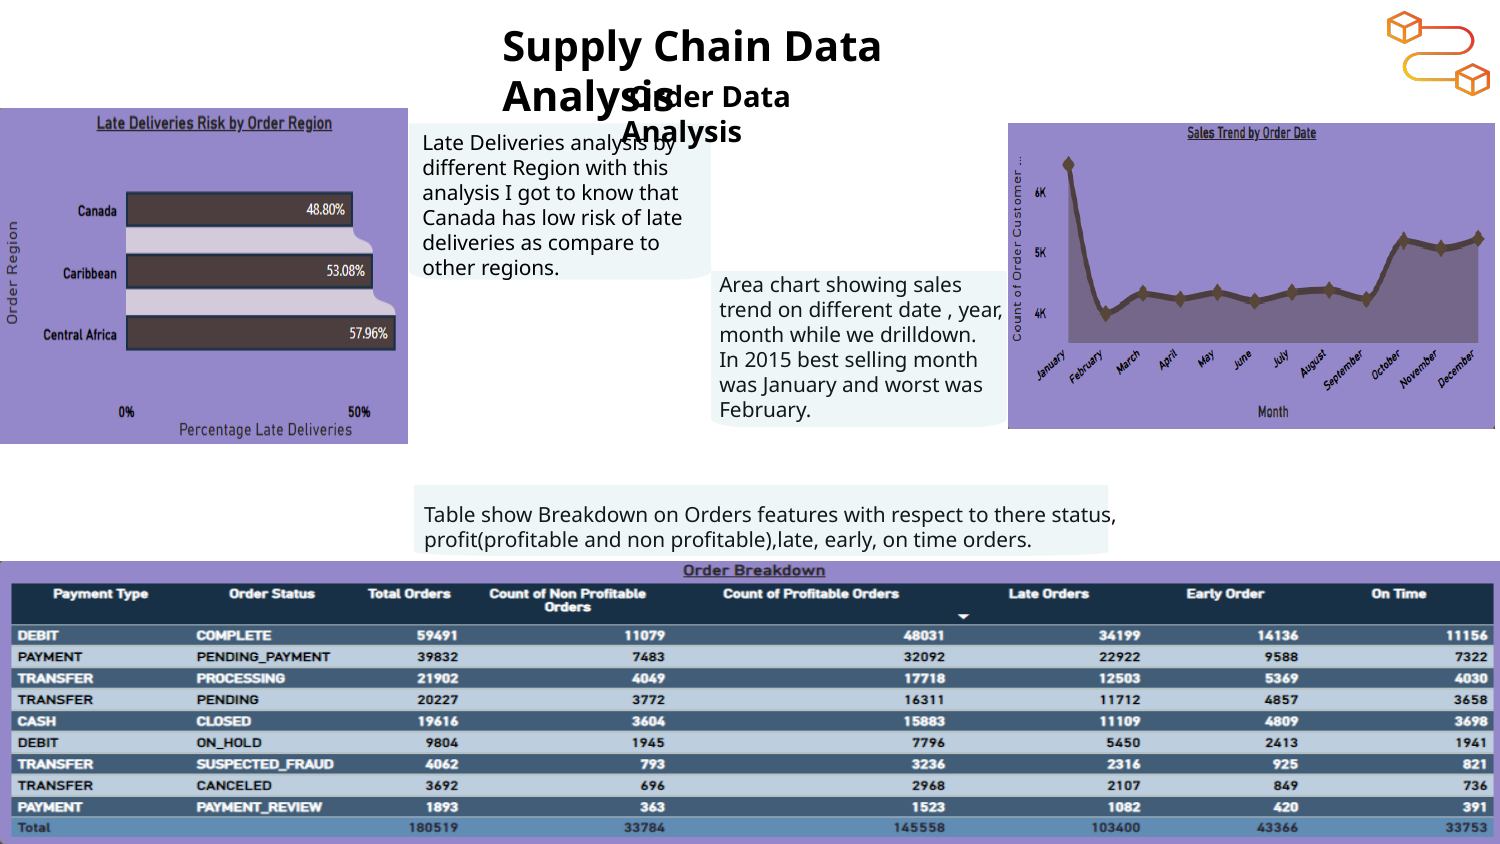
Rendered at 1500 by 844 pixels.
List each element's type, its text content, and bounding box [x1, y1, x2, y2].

title Supply Chain Data Analysis [487, 4, 1053, 82]
picture [1007, 123, 1495, 429]
text_box Late Deliveries analysis by different Region with this analysis I got to know that Canada has low risk of late deliveries as compare to other regions. [412, 122, 722, 287]
text_box Order Data Analysis [606, 63, 916, 141]
text_box Area chart showing sales trend on different date , year, month while we drilldown. In 2015 best selling month was January and worst was February. [704, 264, 1002, 429]
text_box Table show Breakdown on Orders features with respect to there status, profit(profitable and non profitable),late, early, on time orders. [409, 493, 1202, 559]
picture [0, 107, 408, 445]
picture [0, 561, 1500, 844]
text_box [711, 270, 1002, 428]
text_box [491, 69, 1057, 147]
text_box [414, 485, 1109, 556]
picture [1387, 11, 1490, 96]
